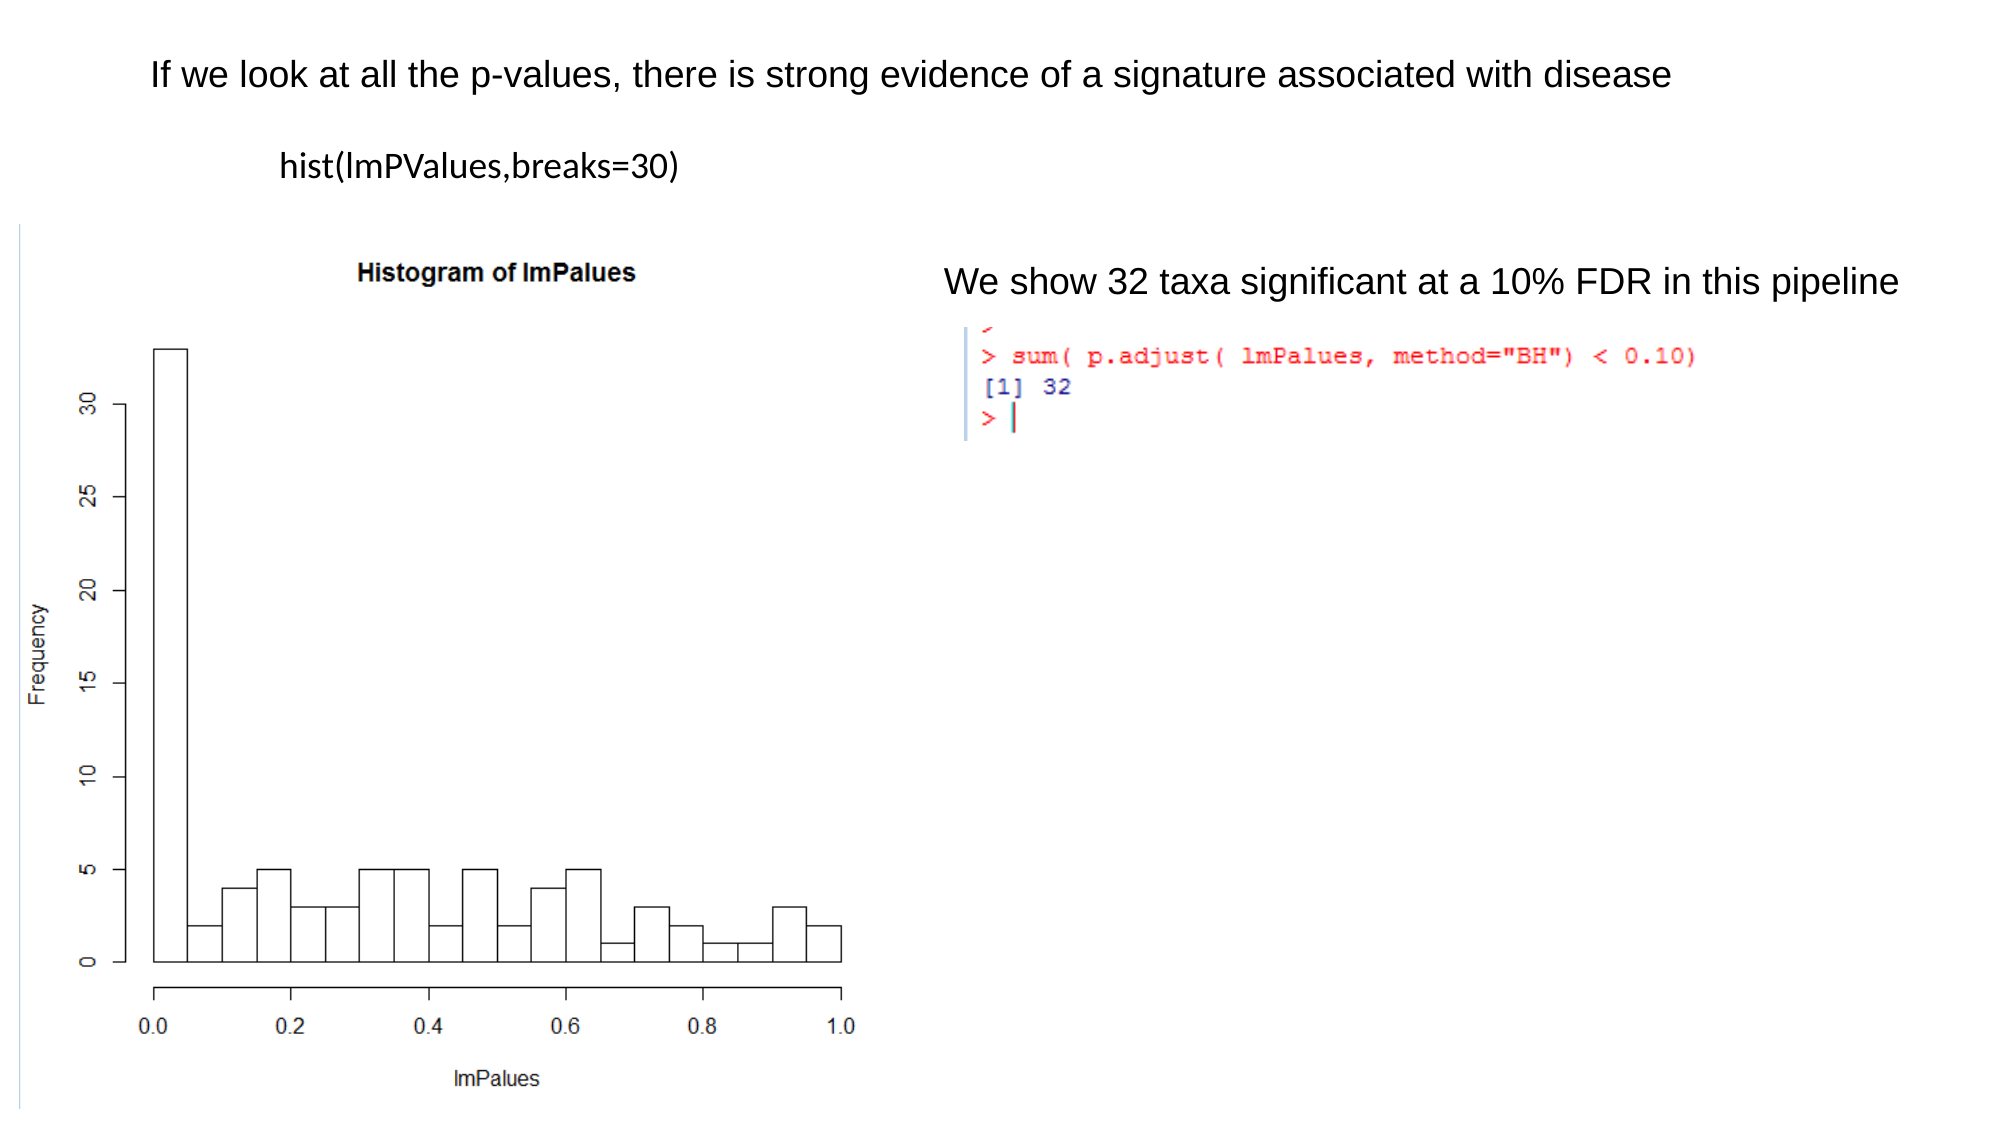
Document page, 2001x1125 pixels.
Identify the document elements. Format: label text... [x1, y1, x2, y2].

text_box If we look at all the p-values, there is strong evidence of a signature associated with disease [135, 42, 1688, 103]
picture [19, 224, 920, 1109]
text_box hist(lmPValues,breaks=30) [264, 133, 695, 194]
picture [964, 327, 1877, 441]
text_box We show 32 taxa significant at a 10% FDR in this pipeline [928, 249, 1915, 309]
